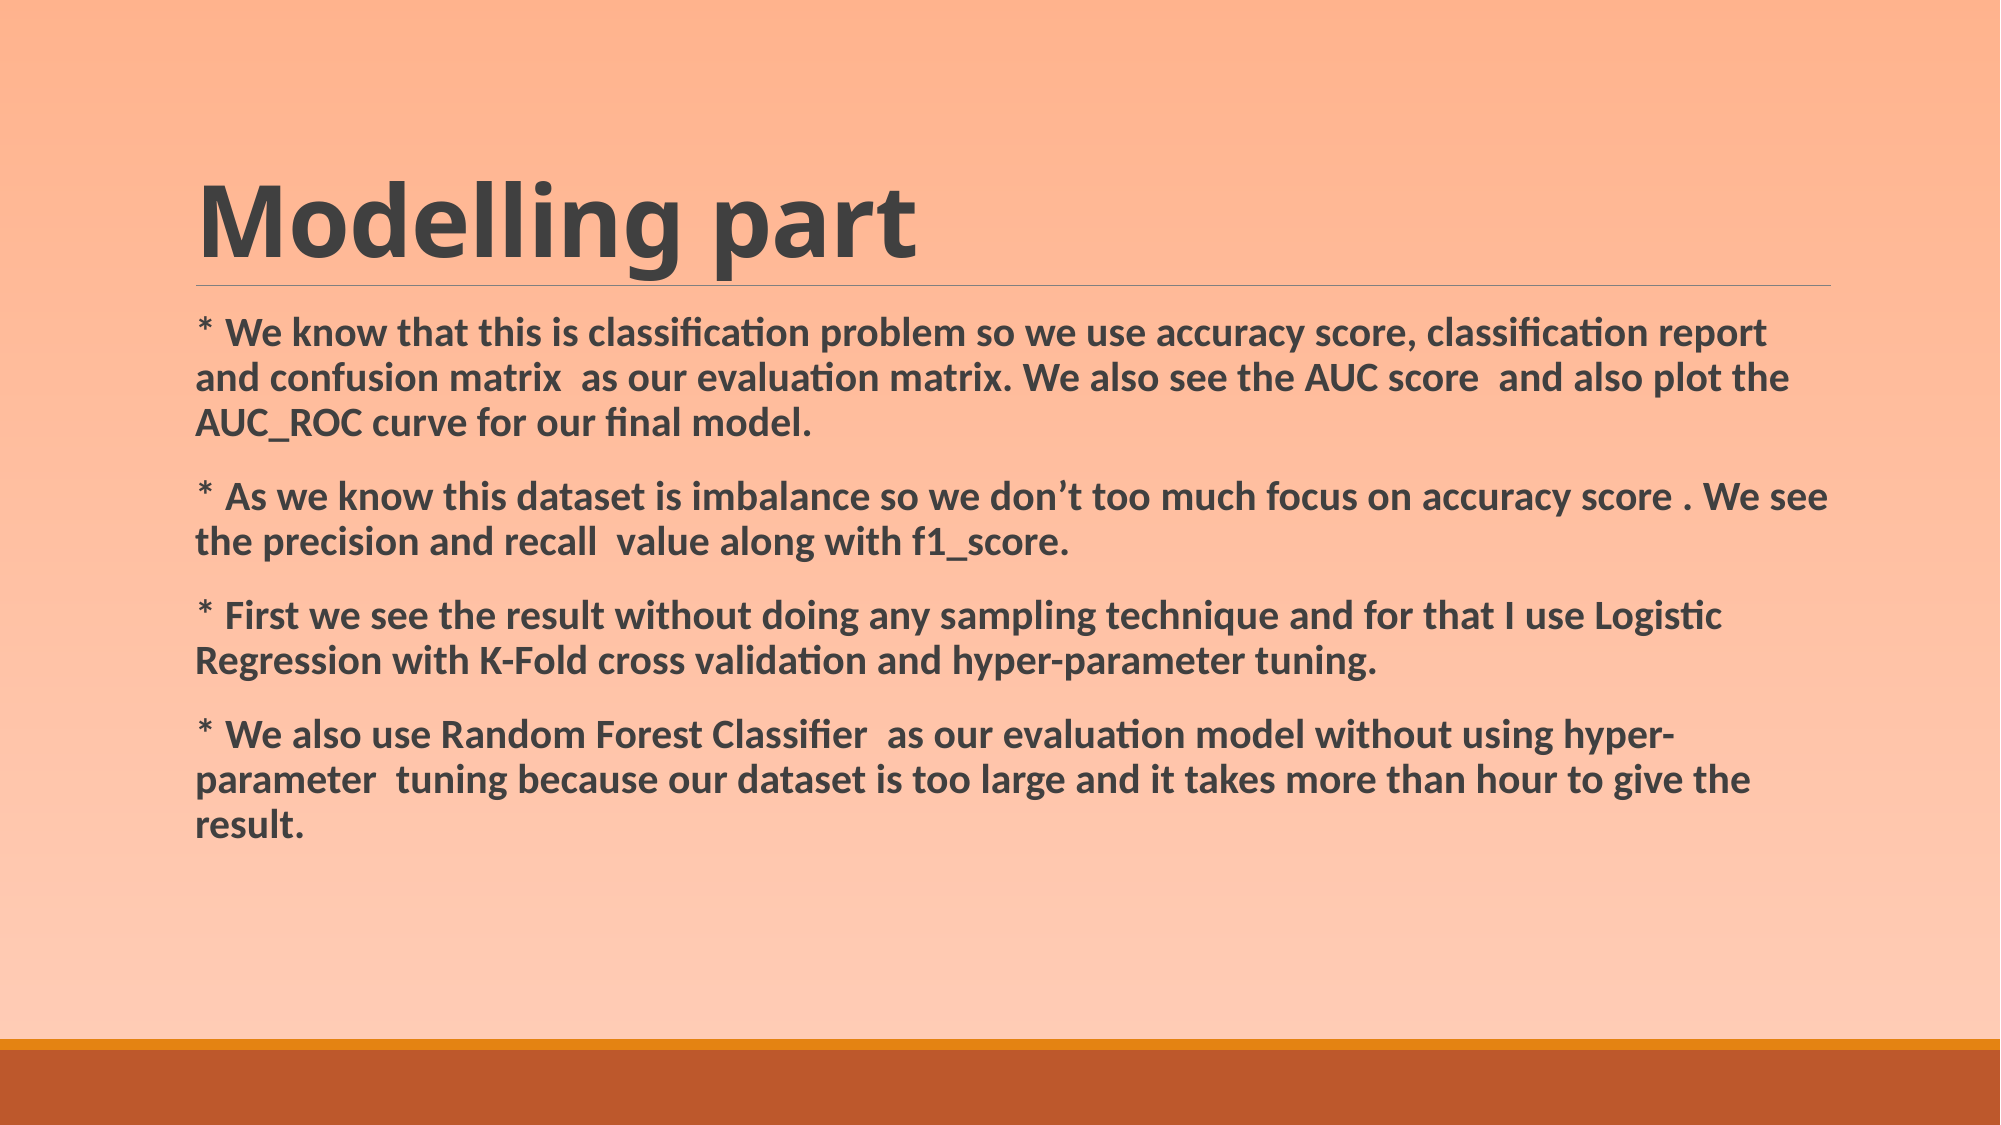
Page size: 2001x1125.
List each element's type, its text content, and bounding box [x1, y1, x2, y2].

list * We know that this is classification problem so we use accuracy score, classification report and confusion matrix as our evaluation matrix. We also see the AUC score and also plot the AUC_ROC curve for our final model. * As we know this dataset is imbalance so we don’t too much focus on accuracy score . We see the precision and recall value along with f1_score. * First we see the result without doing any sampling technique and for that I use Logistic Regression with K-Fold cross validation and hyper-parameter tuning. * We also use Random Forest Classifier as our evaluation model without using hyper-parameter tuning because our dataset is too large and it takes more than hour to give the result. [180, 302, 1830, 963]
title Modelling part [180, 47, 1830, 285]
